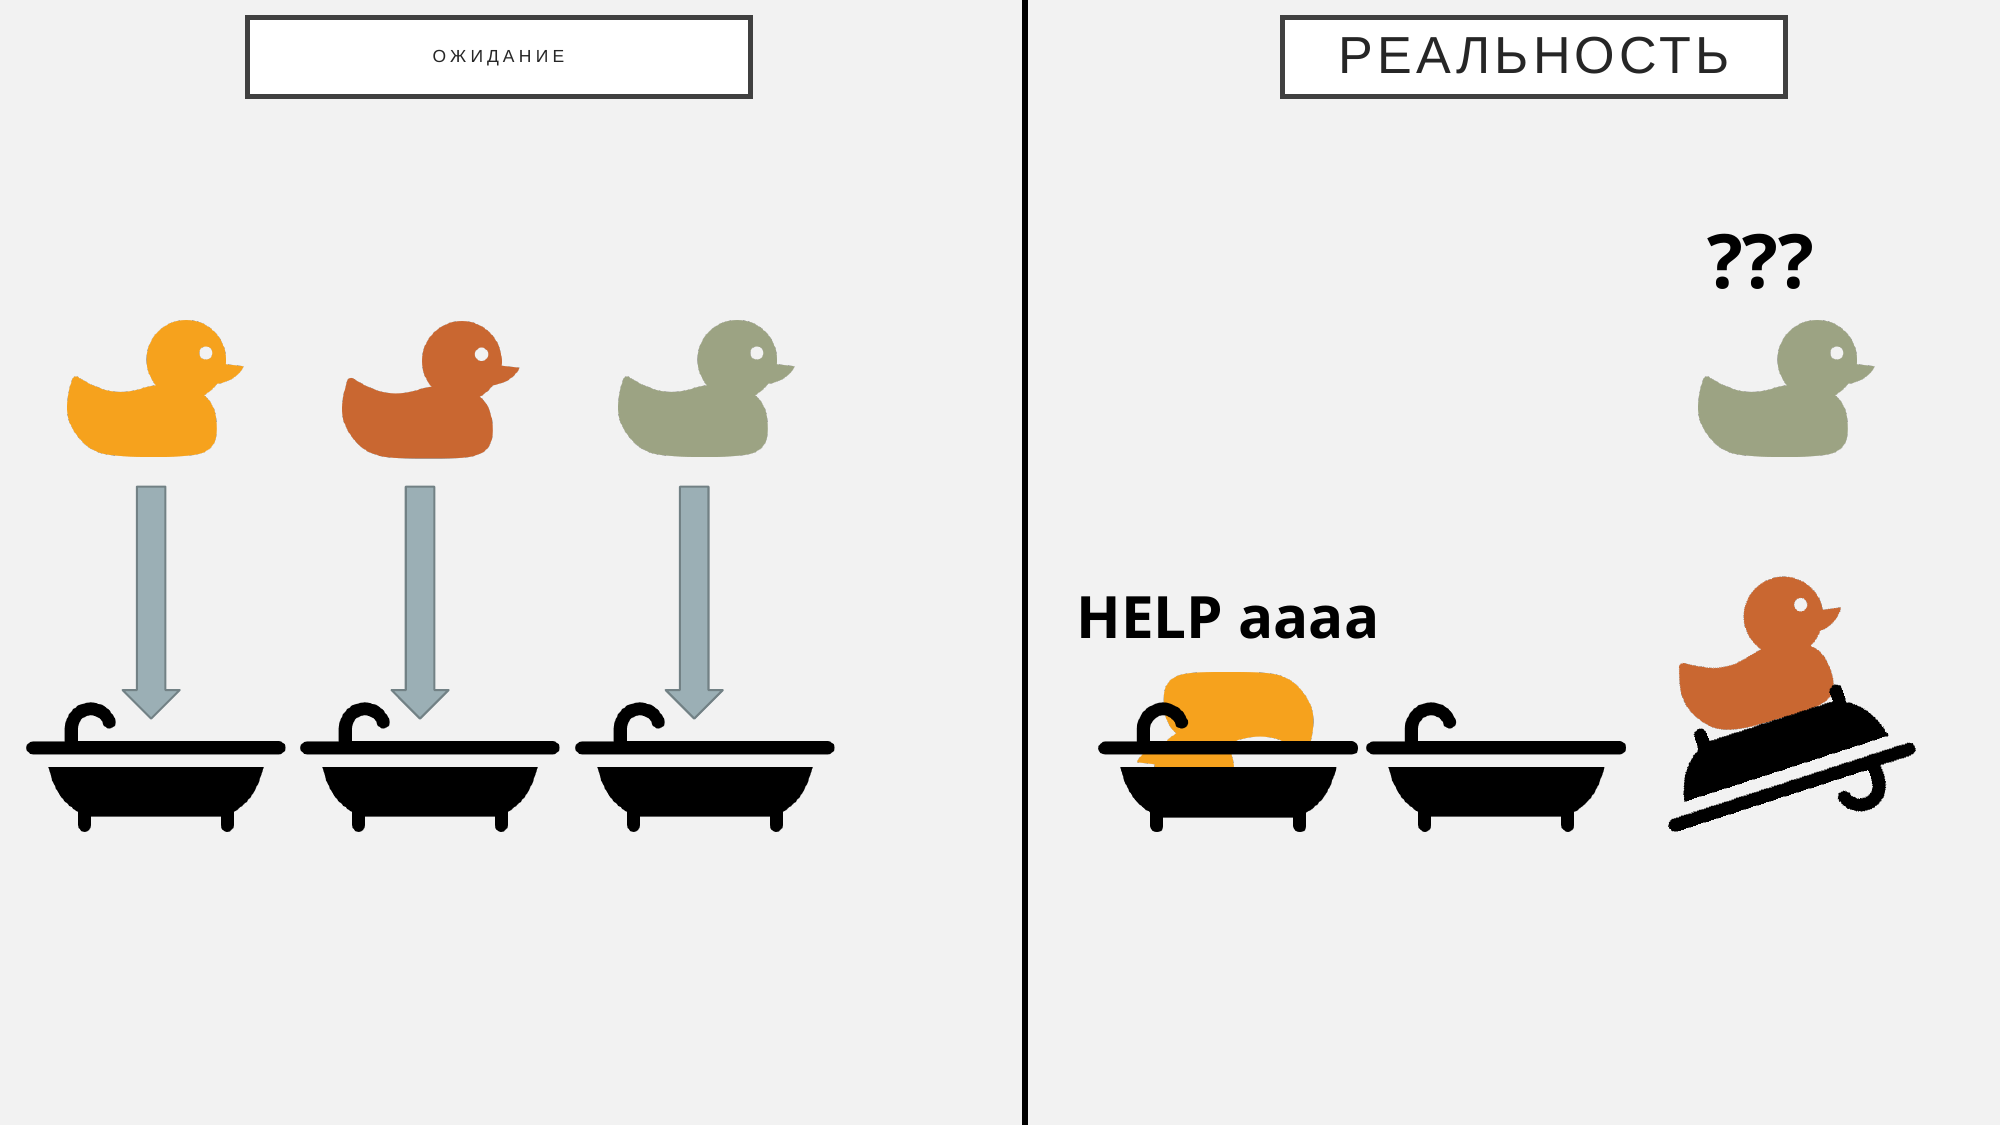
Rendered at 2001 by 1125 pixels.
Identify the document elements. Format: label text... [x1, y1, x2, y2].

text_box ??? [1692, 205, 1830, 282]
text_box [678, 494, 710, 611]
picture [1680, 282, 1892, 494]
picture [49, 282, 261, 494]
text_box [404, 496, 436, 611]
text_box HELP aaaa [1061, 572, 1395, 658]
text_box [135, 494, 167, 611]
text_box реальность [1282, 17, 1786, 97]
picture [1072, 521, 1982, 964]
picture [600, 282, 812, 494]
title Ожидание [245, 15, 753, 99]
picture [0, 611, 860, 922]
picture [324, 283, 537, 496]
